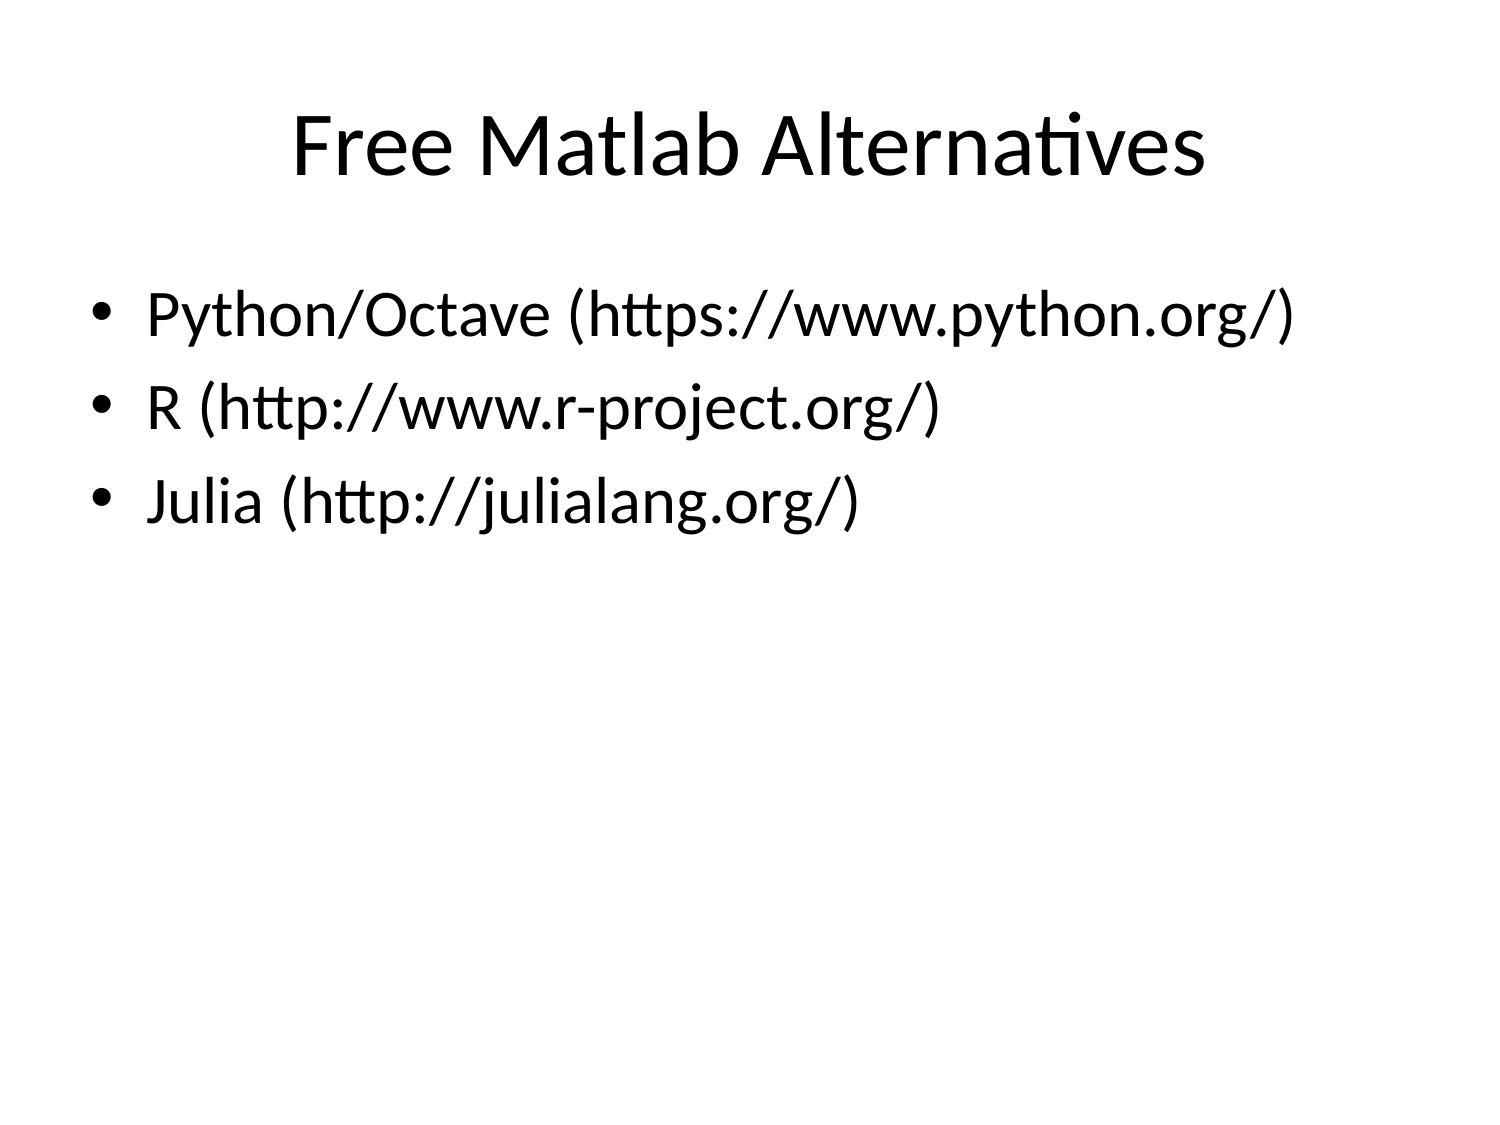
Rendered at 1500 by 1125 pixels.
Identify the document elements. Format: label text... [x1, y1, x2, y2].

title Free Matlab Alternatives [75, 45, 1425, 233]
list Python/Octave (https://www.python.org/) R (http://www.r-project.org/) Julia (http://julialang.org/) [75, 262, 1425, 1005]
